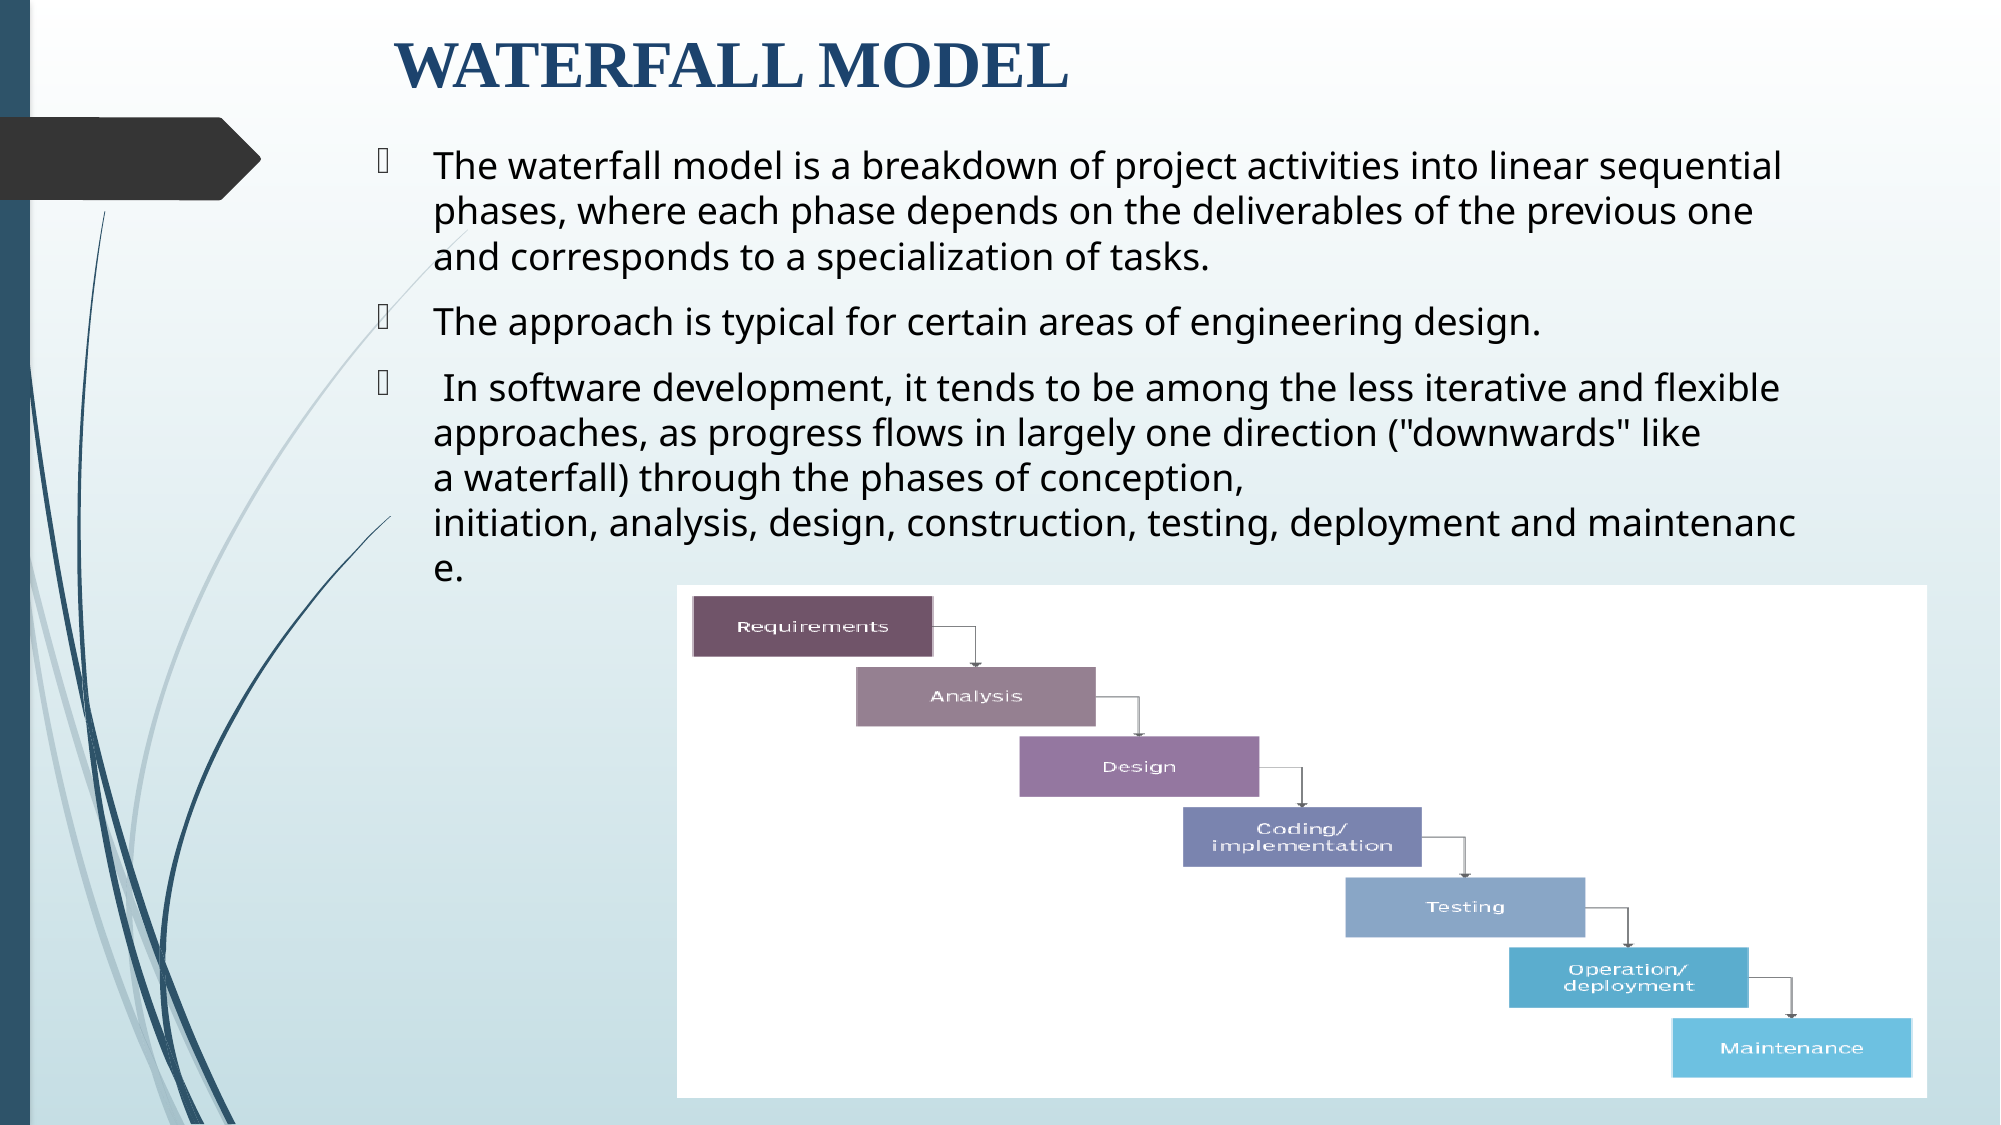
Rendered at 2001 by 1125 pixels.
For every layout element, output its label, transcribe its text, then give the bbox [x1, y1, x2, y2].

picture [676, 585, 1928, 1098]
title WATERFALL MODEL [378, 12, 1841, 223]
list The waterfall model is a breakdown of project activities into linear sequential phases, where each phase depends on the deliverables of the previous one and corresponds to a specialization of tasks. The approach is typical for certain areas of engineering design. In software development, it tends to be among the less iterative and flexible approaches, as progress flows in largely one direction ("downwards" like a waterfall) through the phases of conception, initiation, analysis, design, construction, testing, deployment and maintenance. [361, 135, 1825, 1037]
